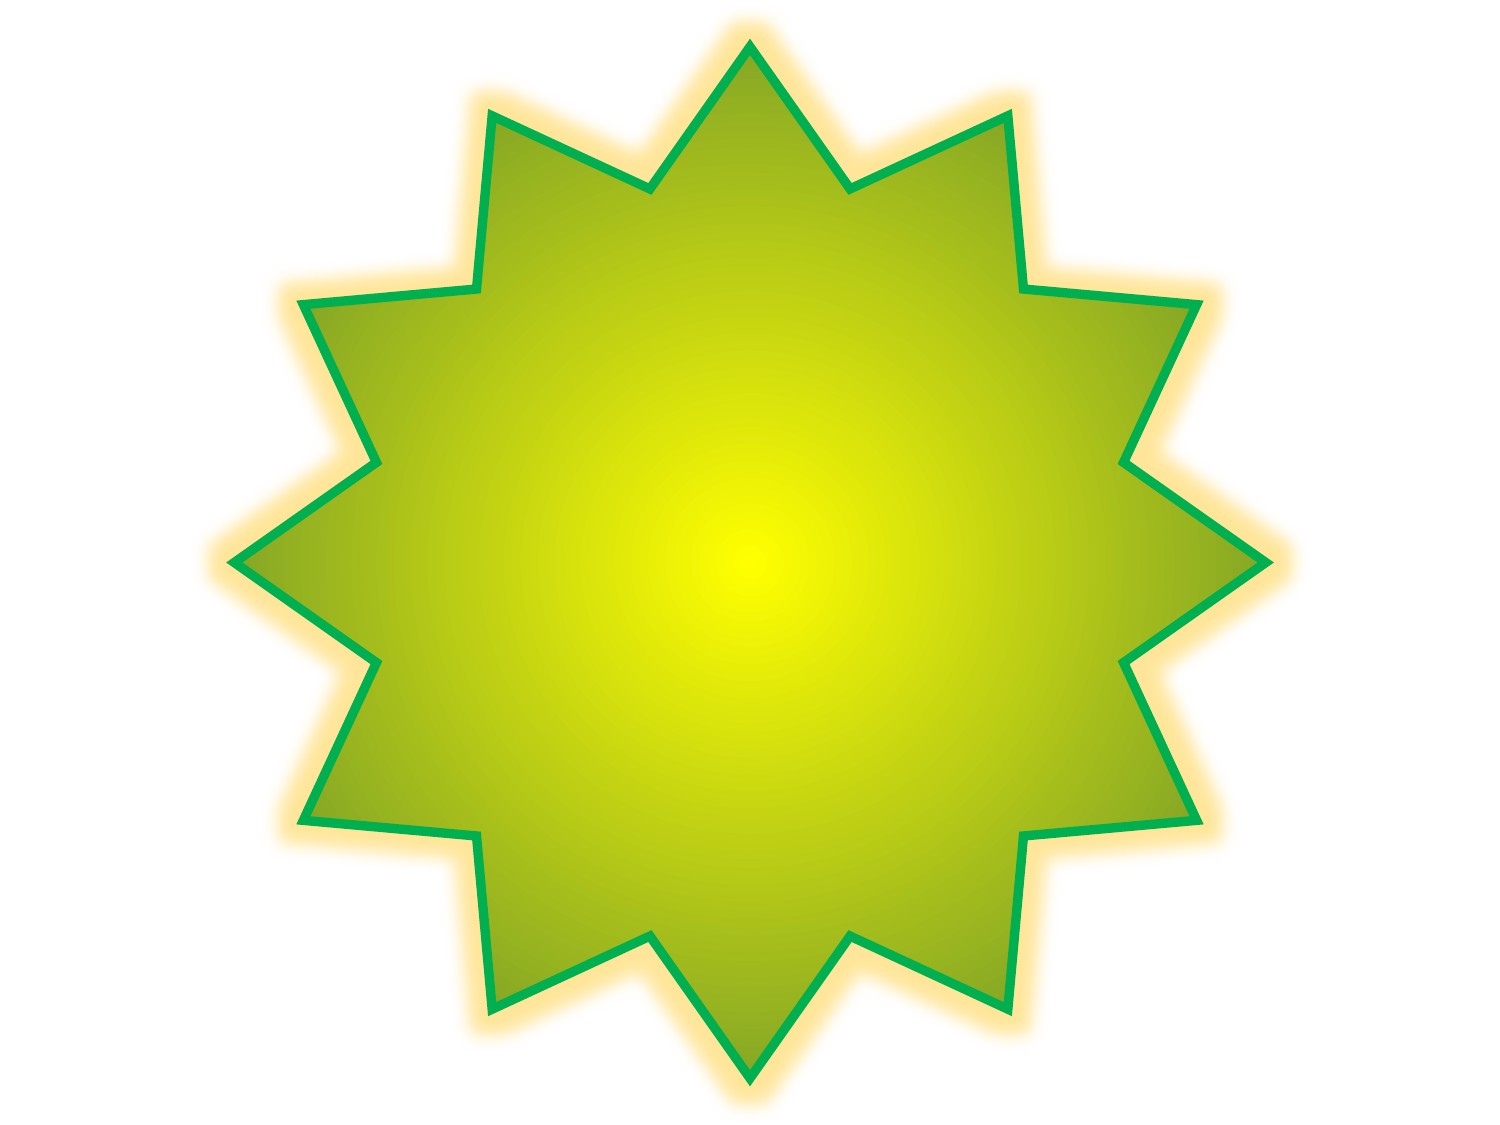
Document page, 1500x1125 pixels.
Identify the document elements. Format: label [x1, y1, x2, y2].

text_box [232, 45, 1268, 1081]
